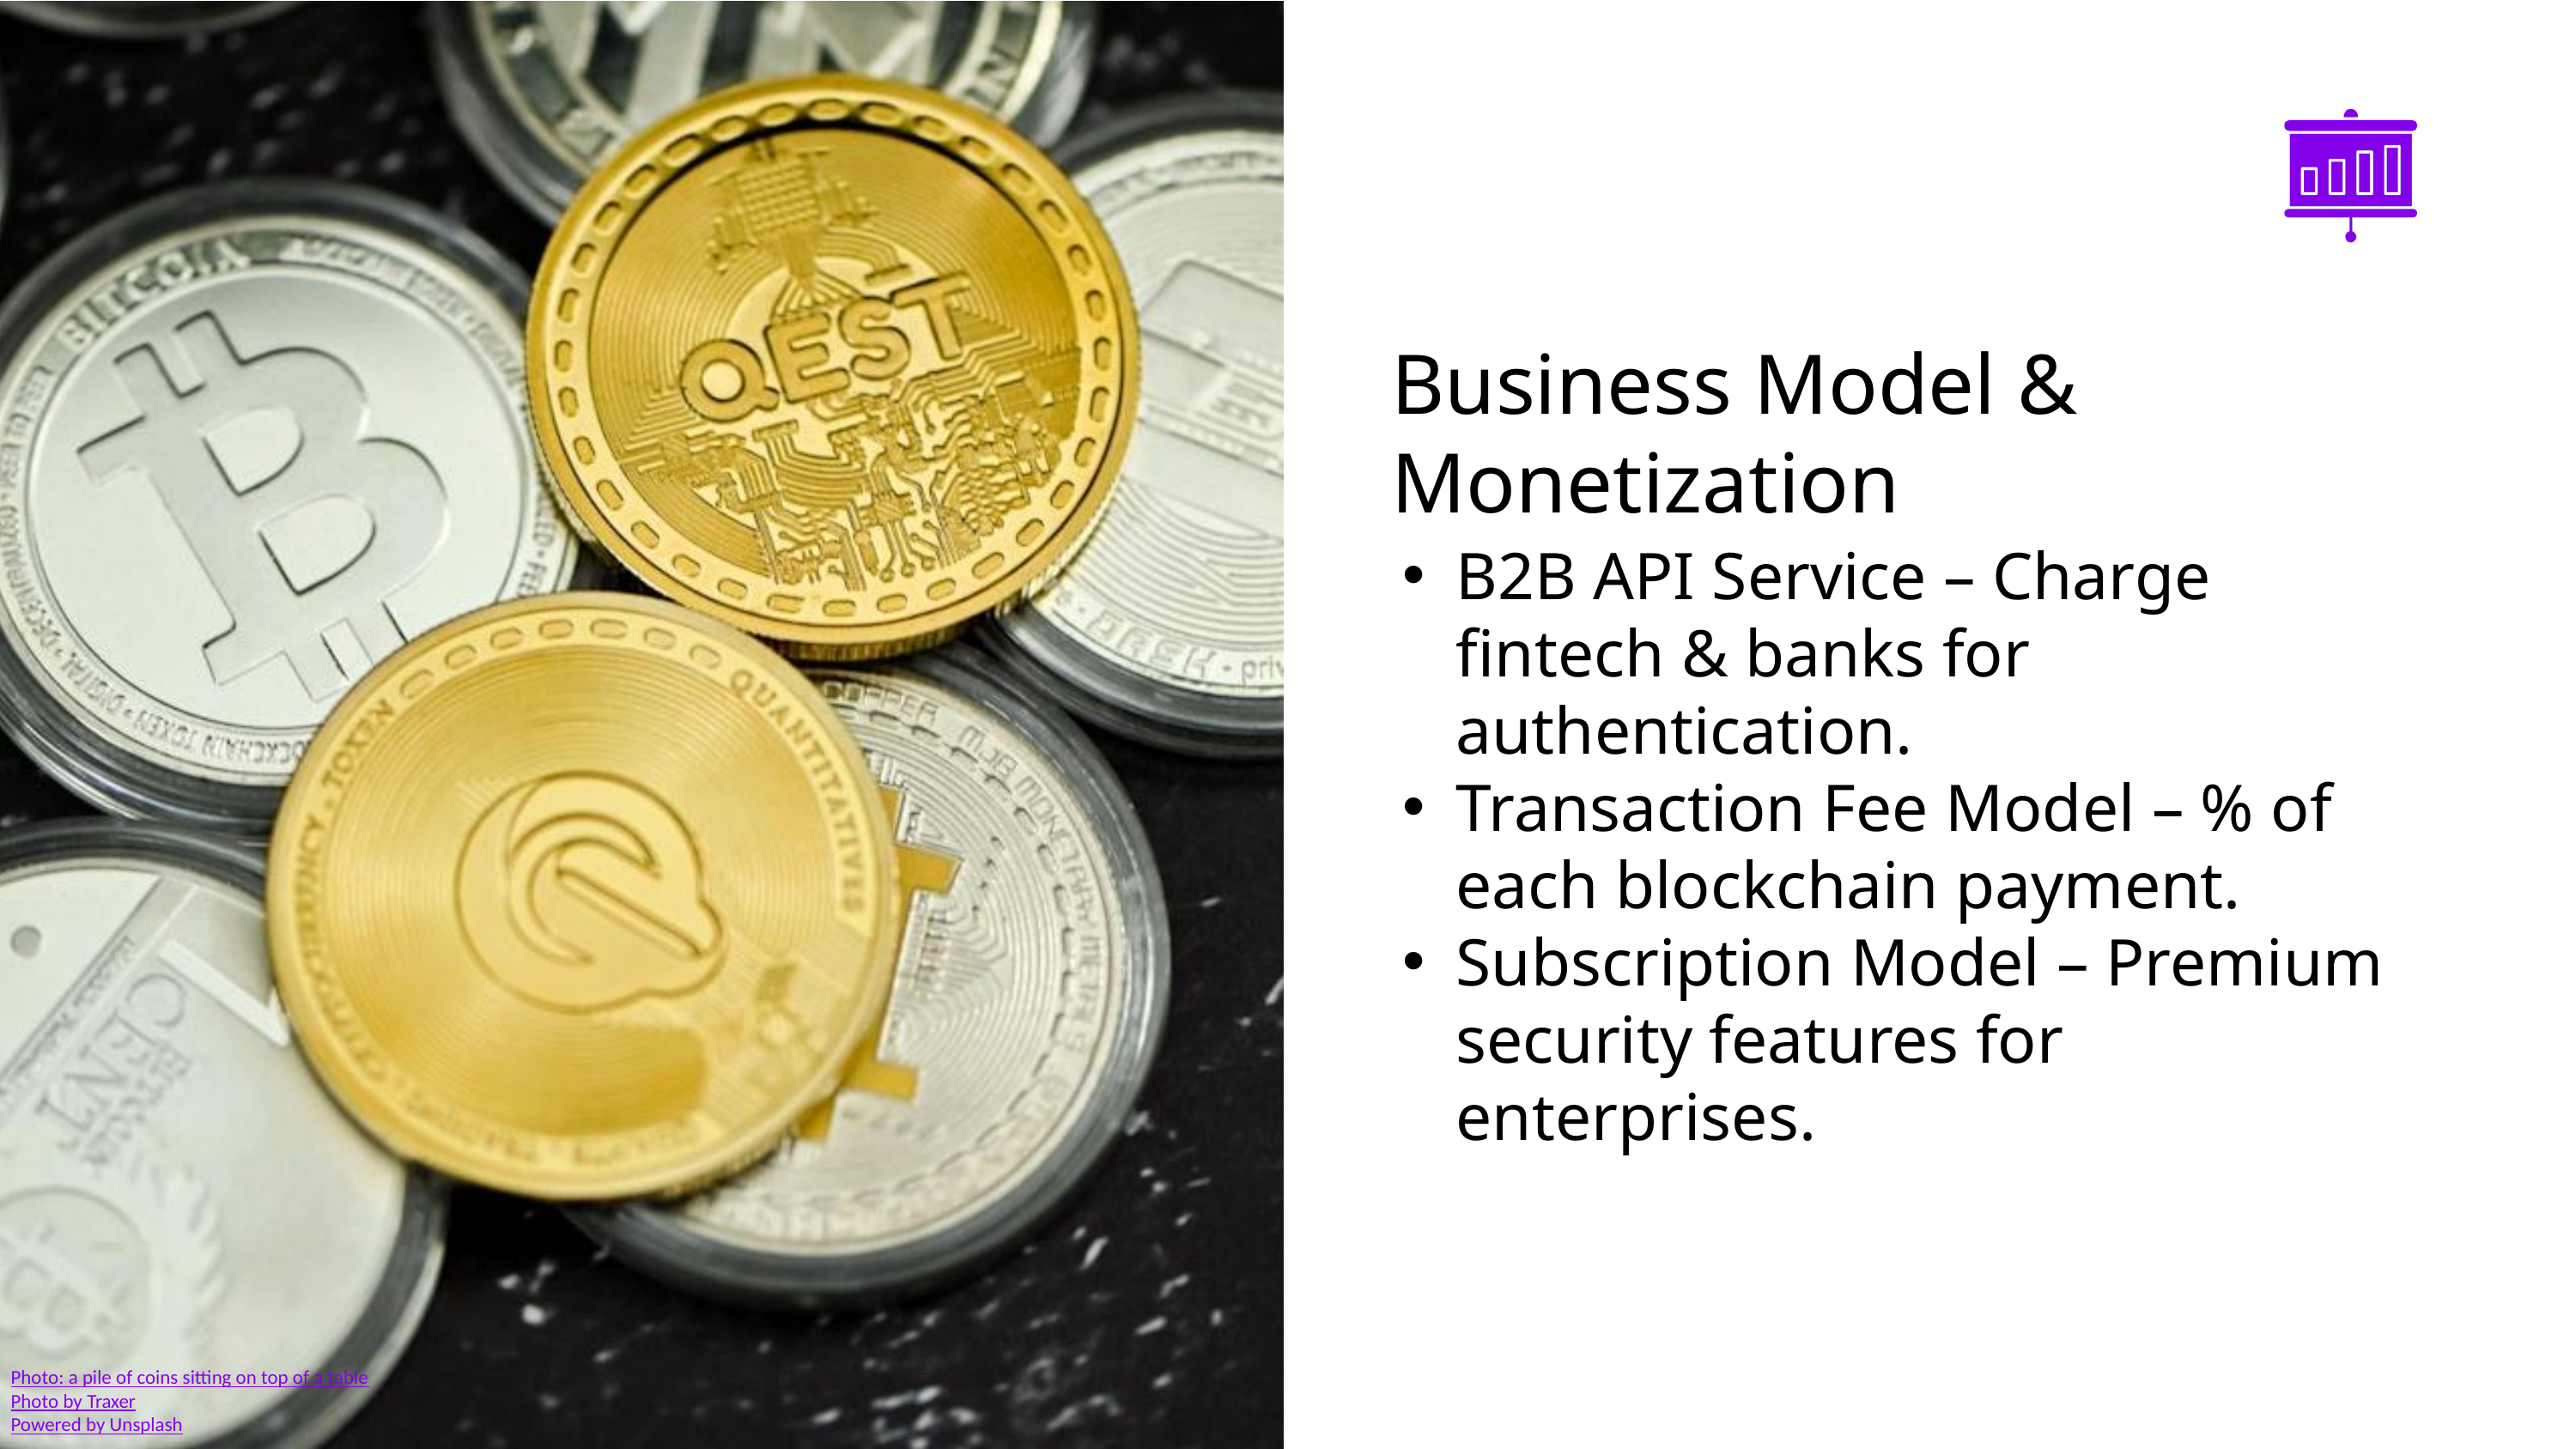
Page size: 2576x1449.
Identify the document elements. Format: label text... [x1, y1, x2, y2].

picture [0, 0, 1285, 1449]
title Business Model & Monetization [1391, 318, 2447, 523]
picture [2253, 89, 2448, 284]
list B2B API Service – Charge fintech & banks for authentication. Transaction Fee Model – % of each blockchain payment. Subscription Model – Premium security features for enterprises. [1391, 523, 2447, 1352]
